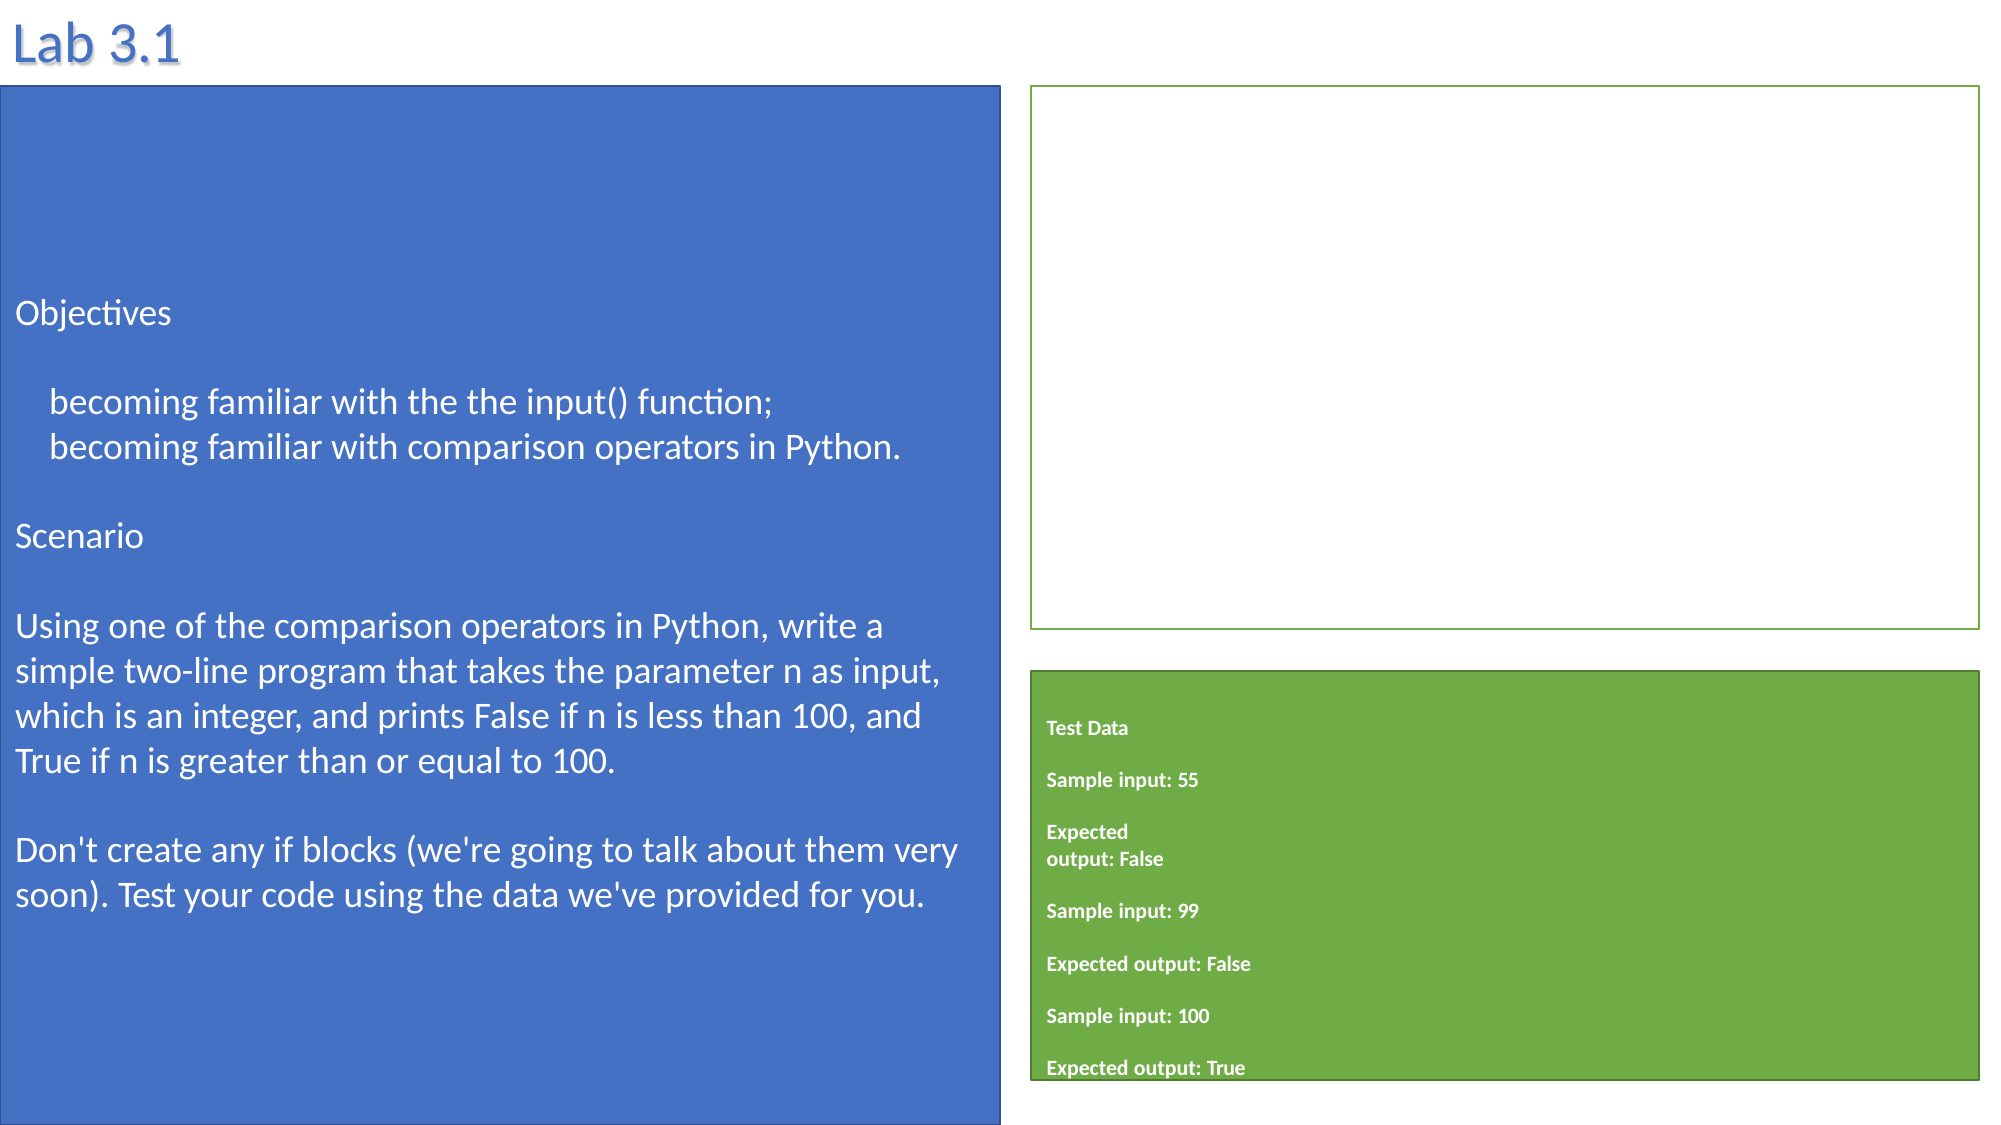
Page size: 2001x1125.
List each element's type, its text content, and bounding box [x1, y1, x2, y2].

picture [15, 22, 183, 68]
text_box Test Data Sample input: 55 Expected output: False Sample input: 99 Expected output: False Sample input: 100 Expected output: True [1031, 670, 1979, 1081]
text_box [0, 84, 1002, 1125]
text_box [1031, 85, 1979, 629]
title Lab 3.1 [4, 1, 209, 83]
